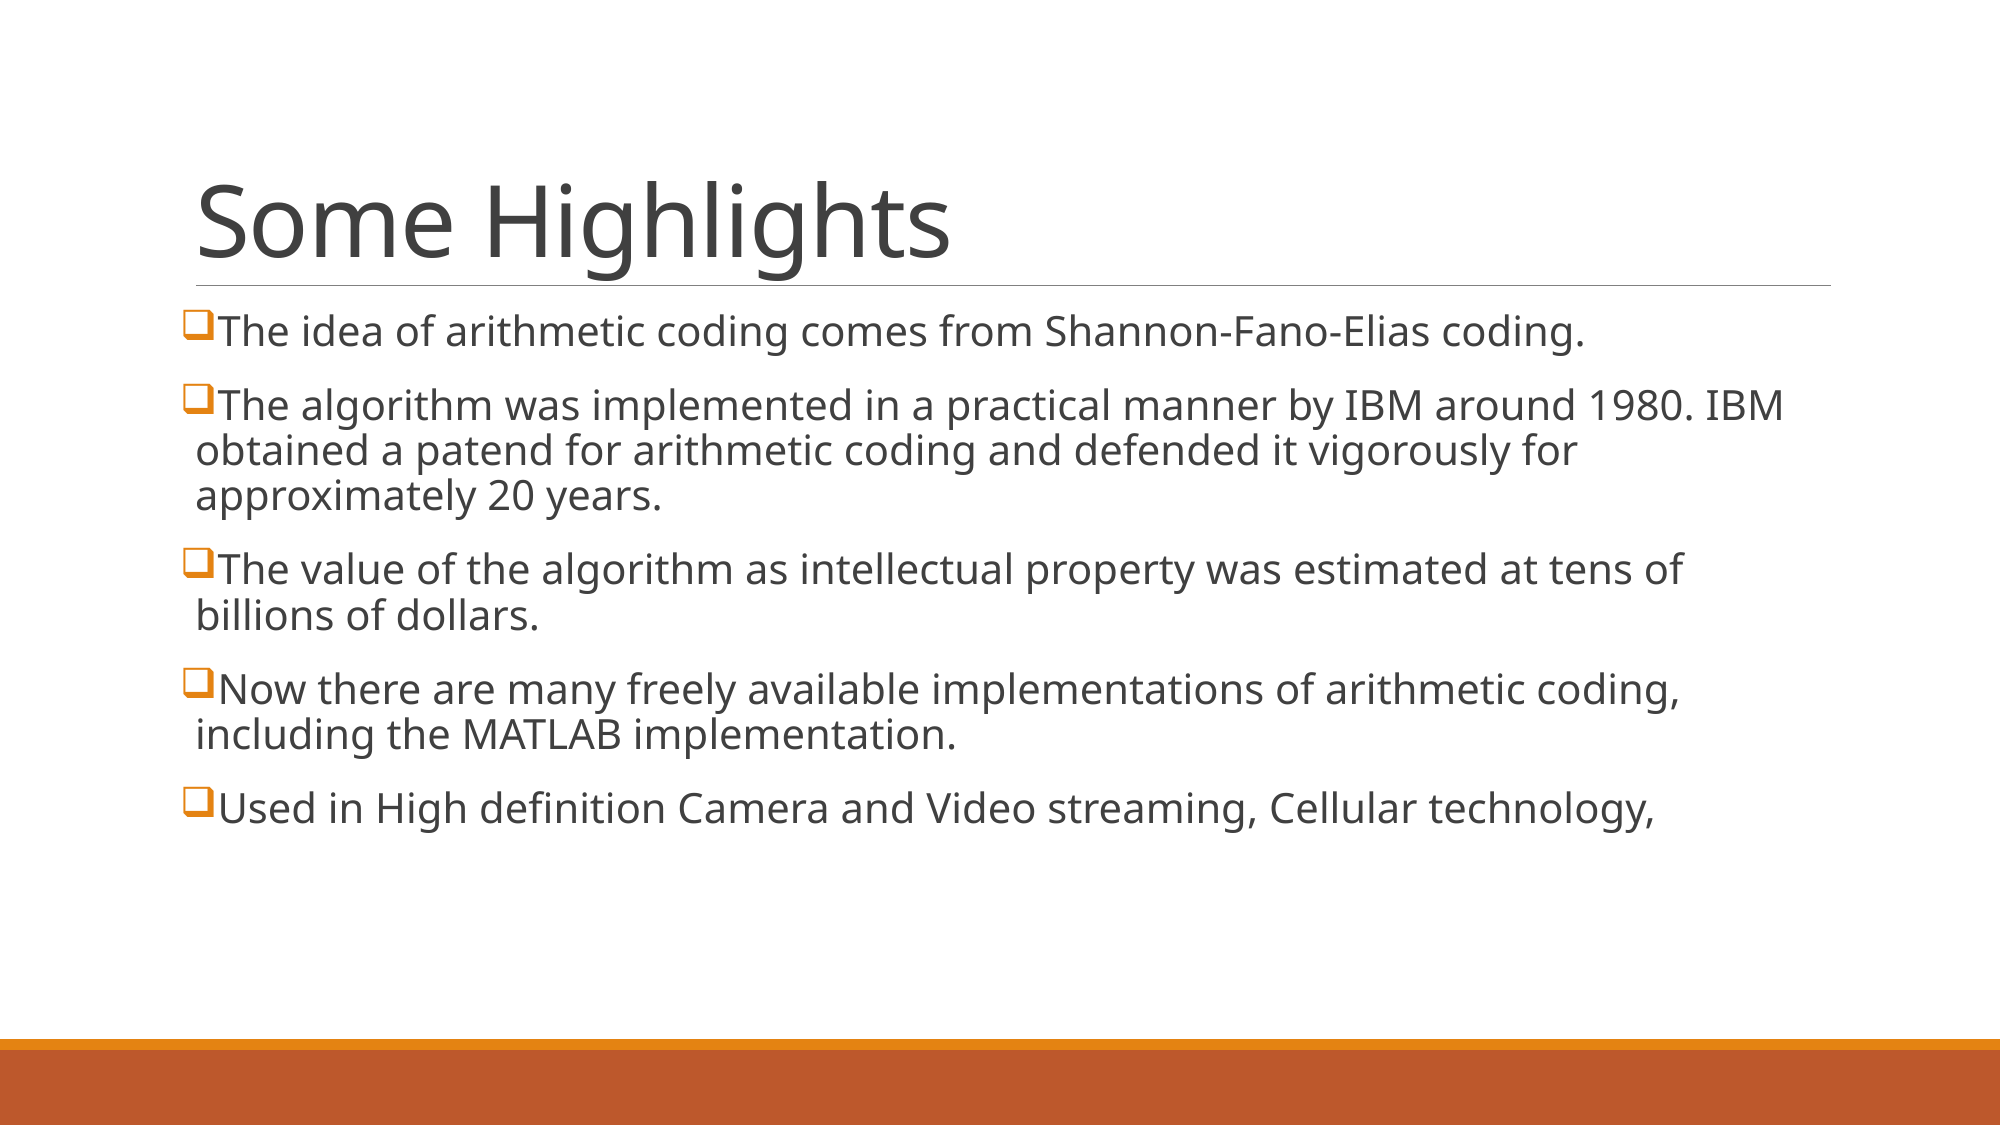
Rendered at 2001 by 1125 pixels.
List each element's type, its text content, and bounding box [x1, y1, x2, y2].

title Some Highlights [180, 47, 1830, 285]
list The idea of arithmetic coding comes from Shannon-Fano-Elias coding. The algorithm was implemented in a practical manner by IBM around 1980. IBM obtained a patend for arithmetic coding and defended it vigorously for approximately 20 years. The value of the algorithm as intellectual property was estimated at tens of billions of dollars. Now there are many freely available implementations of arithmetic coding, including the MATLAB implementation. Used in High definition Camera and Video streaming, Cellular technology, [180, 302, 1830, 963]
